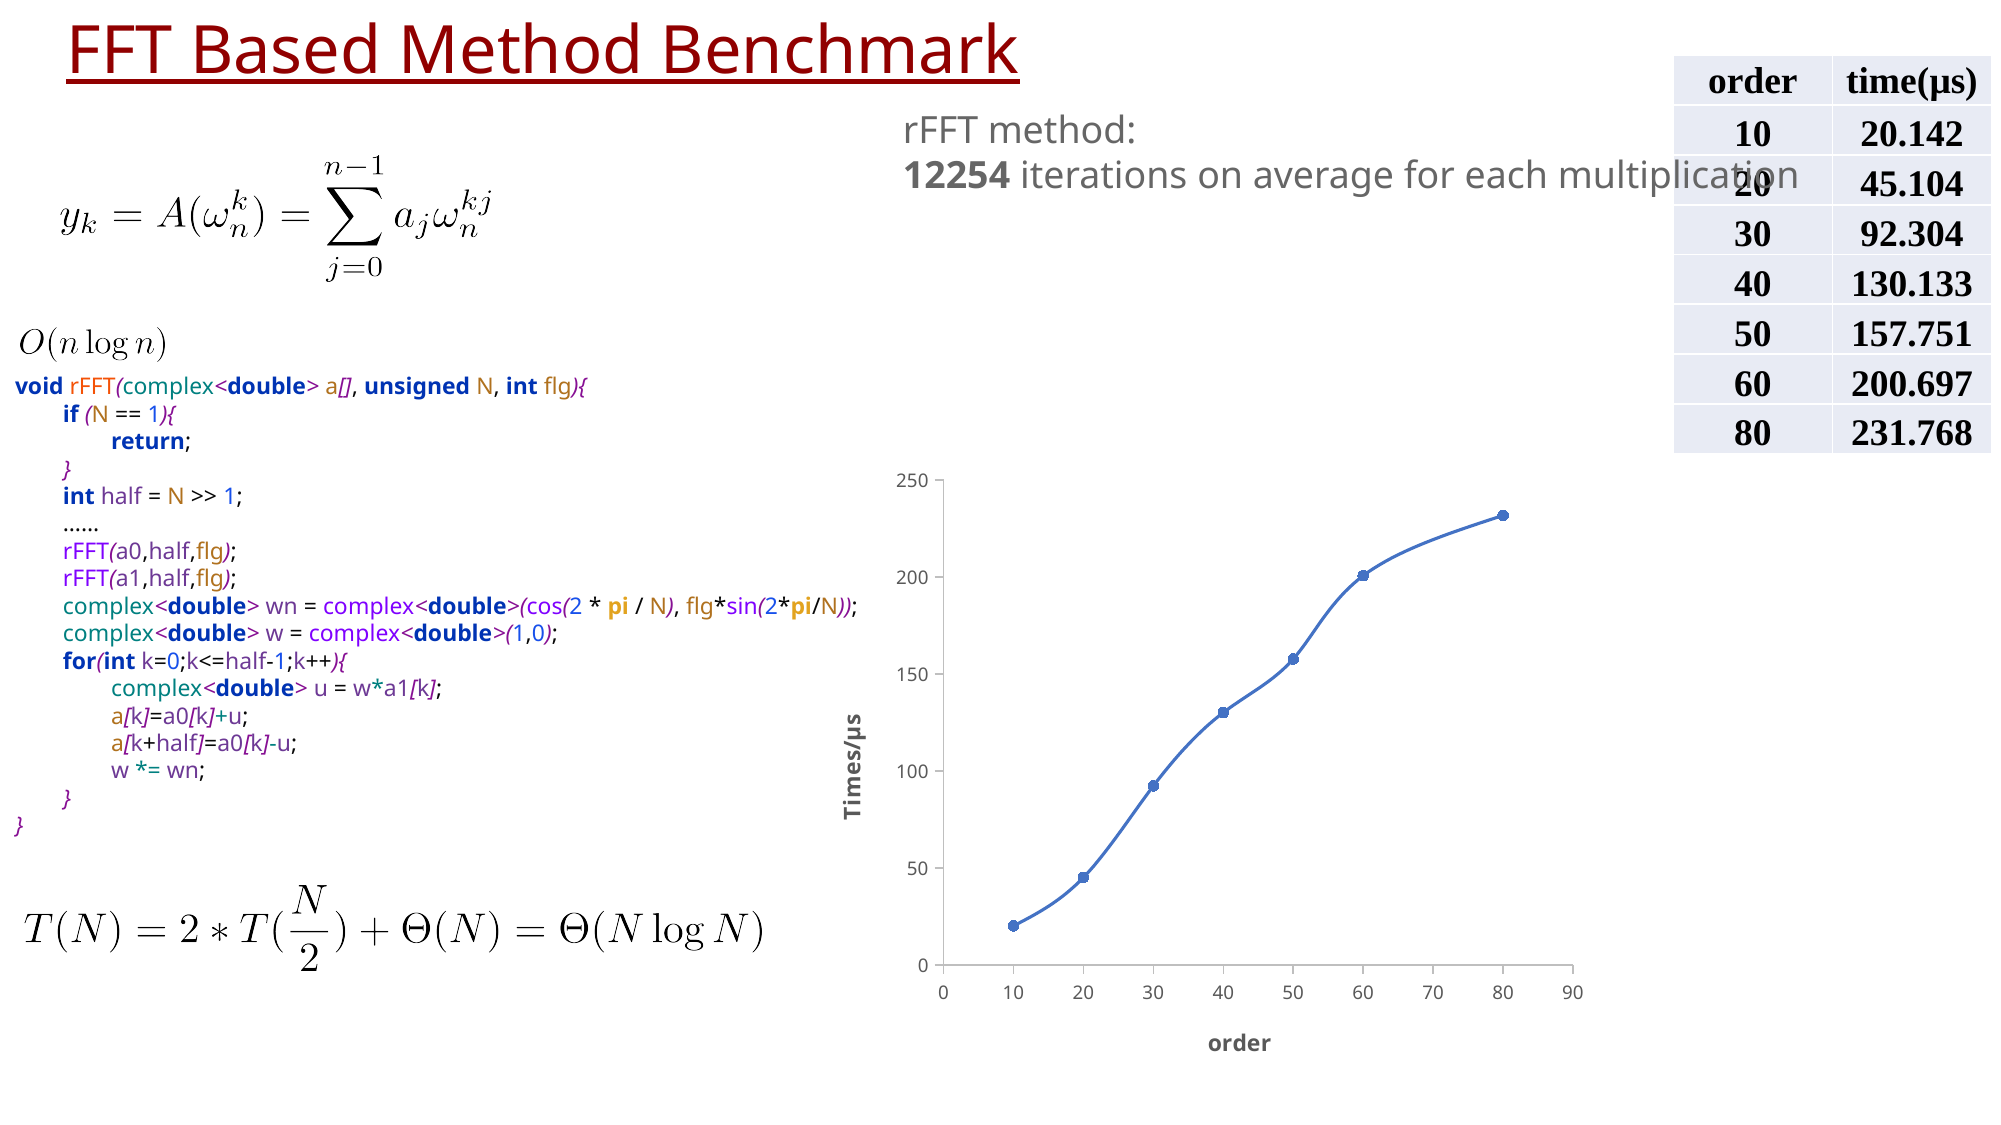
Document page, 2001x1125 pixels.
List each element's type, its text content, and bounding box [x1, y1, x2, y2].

table_cell 45.104 [1905, 156, 1991, 204]
table_cell 40 [1674, 255, 1832, 303]
picture [24, 885, 762, 971]
table_cell 60 [1674, 355, 1832, 403]
table_cell 50 [1674, 305, 1832, 353]
table_cell 30 [1674, 206, 1832, 254]
picture [20, 327, 165, 362]
table_cell 157.751 [1833, 305, 1991, 353]
picture [60, 155, 491, 282]
table_cell 130.133 [1833, 255, 1991, 303]
text_box FFT Based Method Benchmark [0, 0, 2000, 95]
chart [808, 454, 1600, 1089]
text_box rFFT method: 12254 iterations on average for each multiplication [888, 98, 1905, 204]
text_box void rFFT(complex<double> a[], unsigned N, int flg){ if (N == 1){ return; } int half = N >> 1; …… rFFT(a0,half,flg); rFFT(a1,half,flg); complex<double> wn = complex<double>(cos(2 * pi / N), flg*sin(2*pi/N)); complex<double> w = complex<double>(1,0); for(int k=0;k<=half-1;k++){ complex<double> u = w*a1[k]; a[k]=a0[k]+u; a[k+half]=a0[k]-u; w *= wn; } } [0, 364, 982, 891]
table_cell 92.304 [1833, 206, 1991, 254]
table_cell 231.768 [1833, 405, 1991, 453]
table_header time(μs) [1833, 56, 1991, 104]
table_cell 80 [1674, 405, 1832, 453]
table_cell 20.142 [1905, 106, 1991, 154]
table_cell 200.697 [1833, 355, 1991, 403]
table_header order [1674, 56, 1832, 98]
